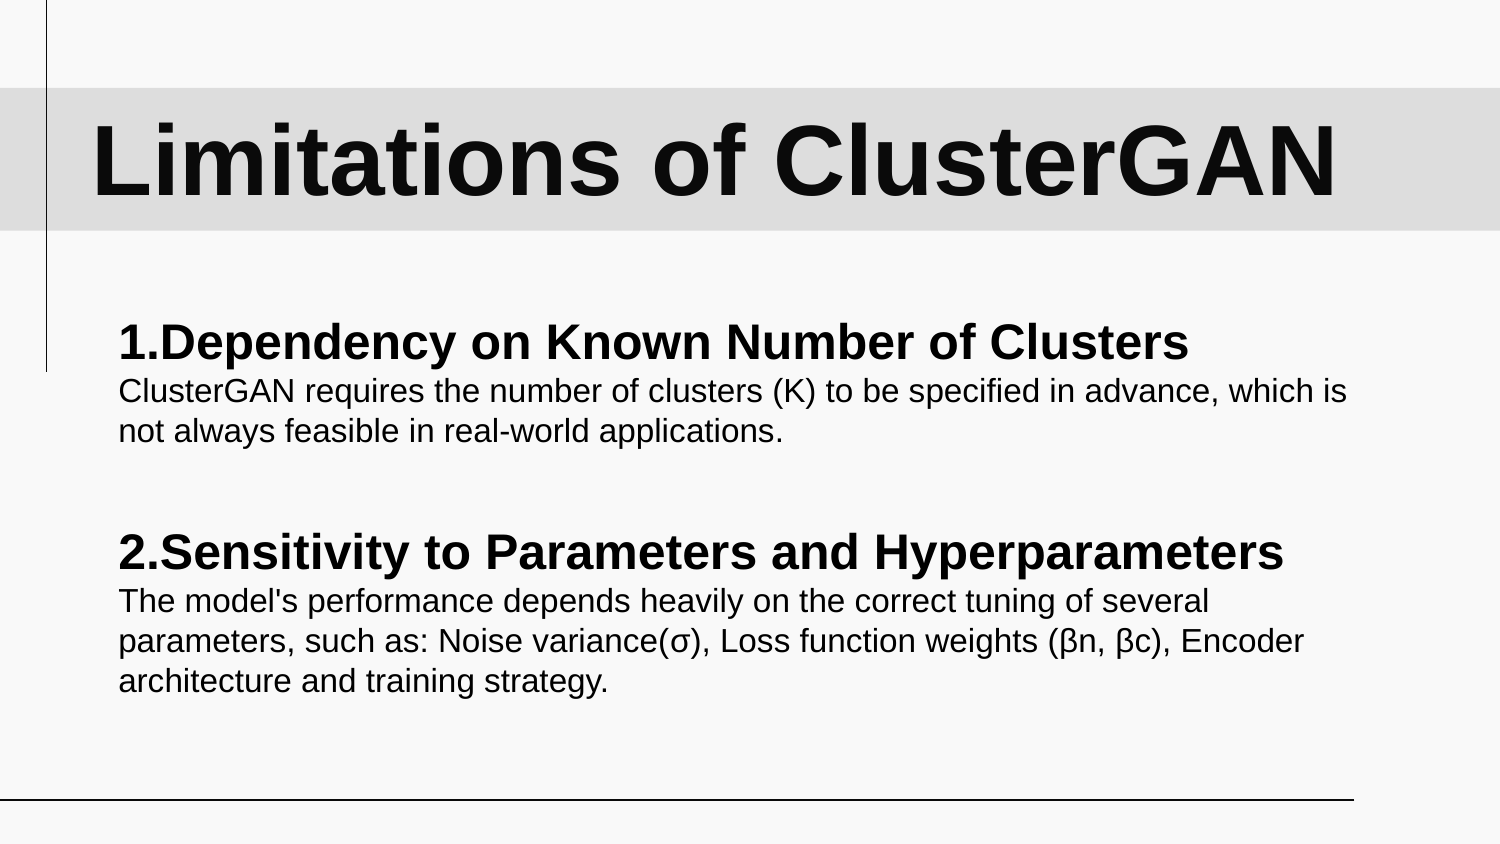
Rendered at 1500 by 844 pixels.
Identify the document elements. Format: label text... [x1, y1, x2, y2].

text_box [0, 0, 1500, 373]
text_box 1.Dependency on Known Number of Clusters ClusterGAN requires the number of clusters (K) to be specified in advance, which is not always feasible in real-world applications. 2.Sensitivity to Parameters and Hyperparameters The model's performance depends heavily on the correct tuning of several parameters, such as: Noise variance(σ), Loss function weights (βn, βc), Encoder architecture and training strategy. [103, 380, 1407, 707]
